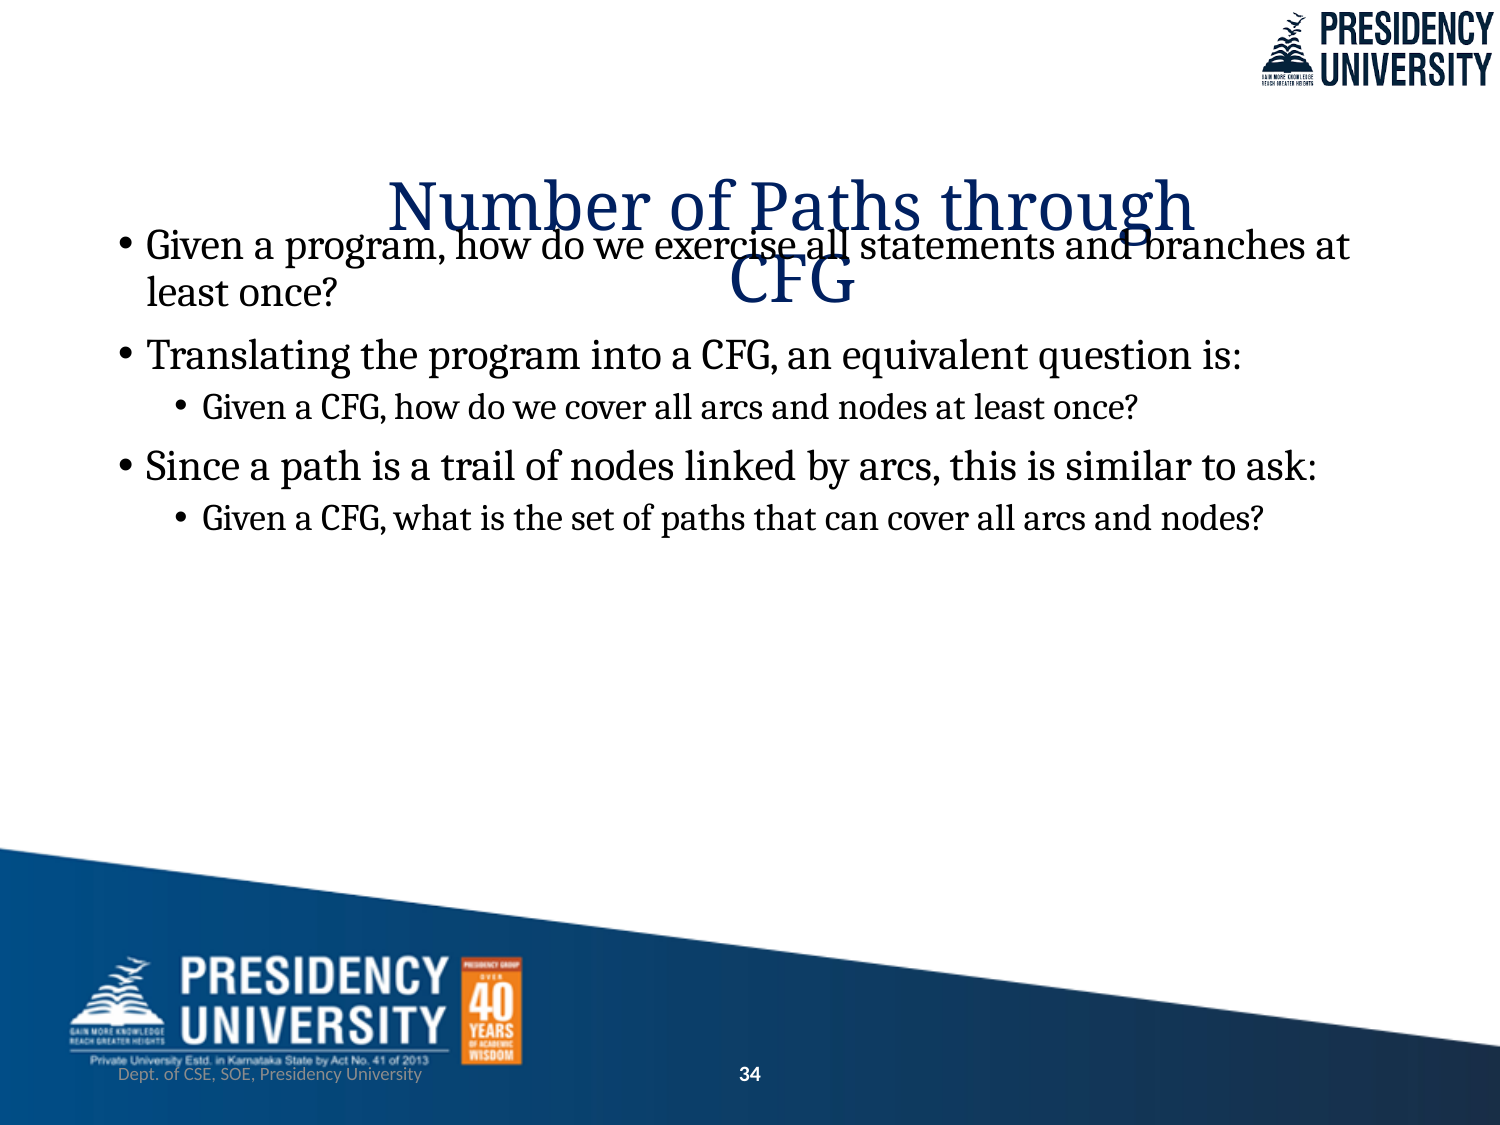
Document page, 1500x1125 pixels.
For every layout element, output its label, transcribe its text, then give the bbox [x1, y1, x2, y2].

footer Dept. of CSE, SOE, Presidency University [103, 1042, 441, 1103]
list Given a program, how do we exercise all statements and branches at least once? Translating the program into a CFG, an equivalent question is: Given a CFG, how do we cover all arcs and nodes at least once? Since a path is a trail of nodes linked by arcs, this is similar to ask: Given a CFG, what is the set of paths that can cover all arcs and nodes? [103, 214, 1397, 851]
picture [1254, 0, 1500, 96]
title Number of Paths through CFG [326, 168, 1259, 214]
slide_number 34 [496, 1042, 1004, 1103]
picture [0, 845, 1500, 1125]
